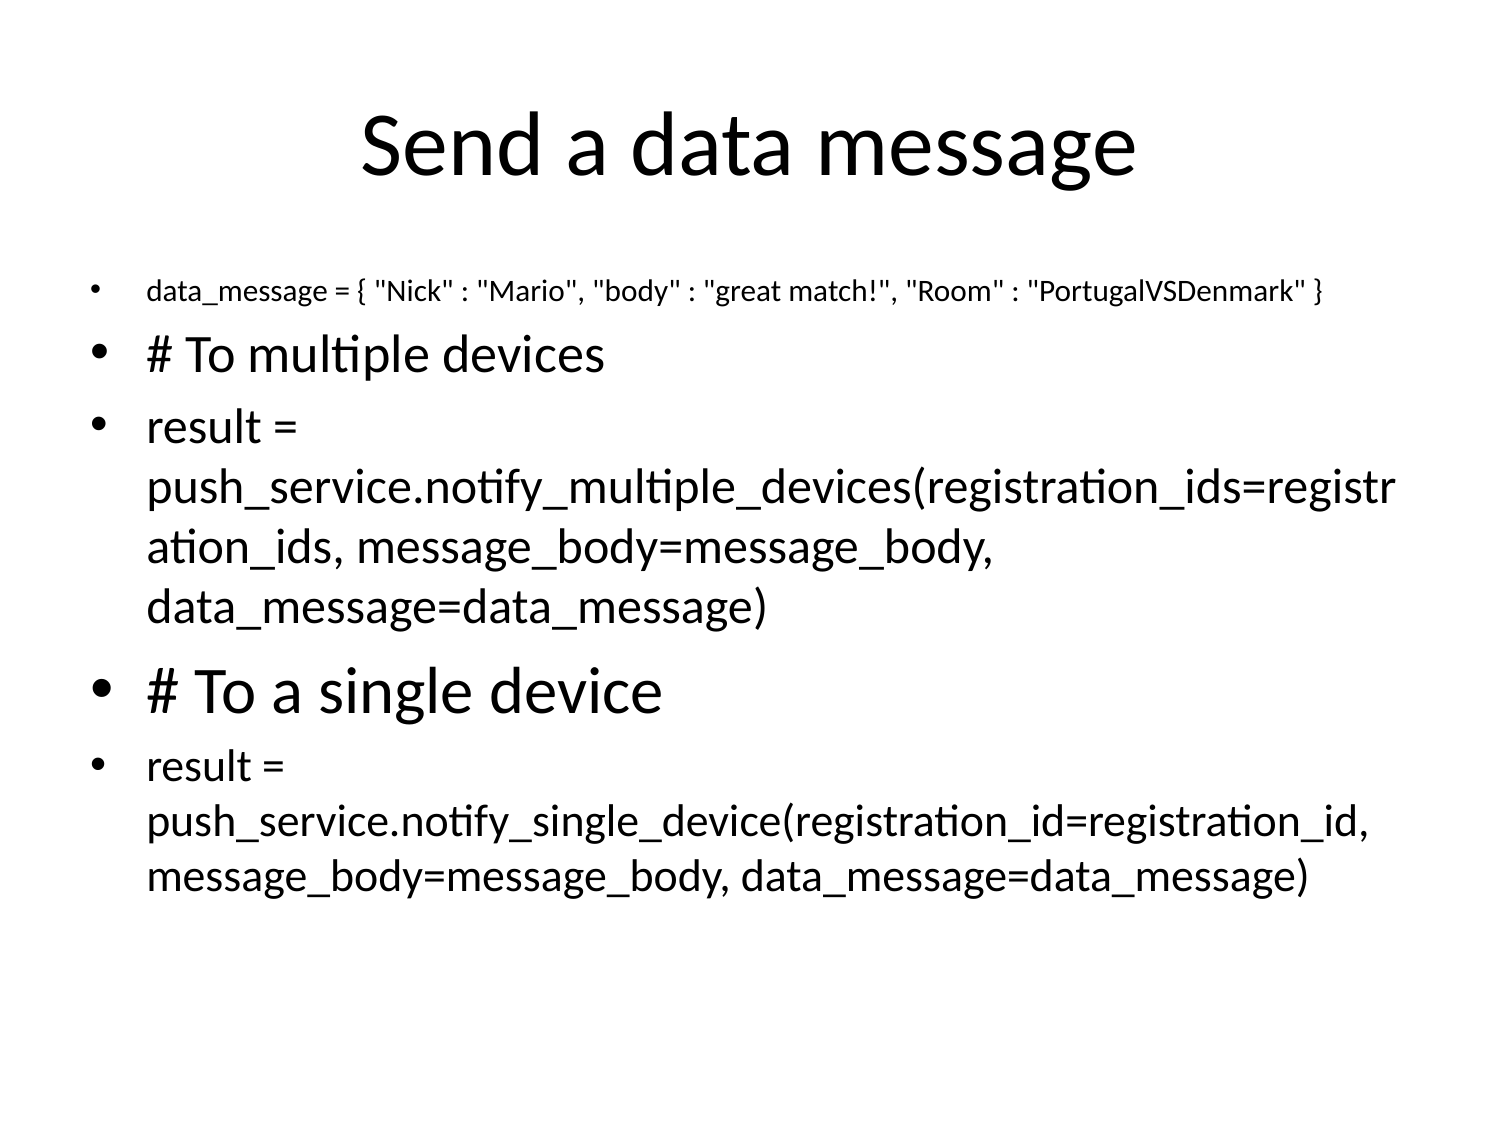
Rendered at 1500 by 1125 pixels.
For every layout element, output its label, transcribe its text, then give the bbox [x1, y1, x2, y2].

list data_message = { "Nick" : "Mario", "body" : "great match!", "Room" : "PortugalVSDenmark" } # To multiple devices result = push_service.notify_multiple_devices(registration_ids=registration_ids, message_body=message_body, data_message=data_message) # To a single device result = push_service.notify_single_device(registration_id=registration_id, message_body=message_body, data_message=data_message) [75, 262, 1425, 1005]
title Send a data message [75, 45, 1425, 233]
